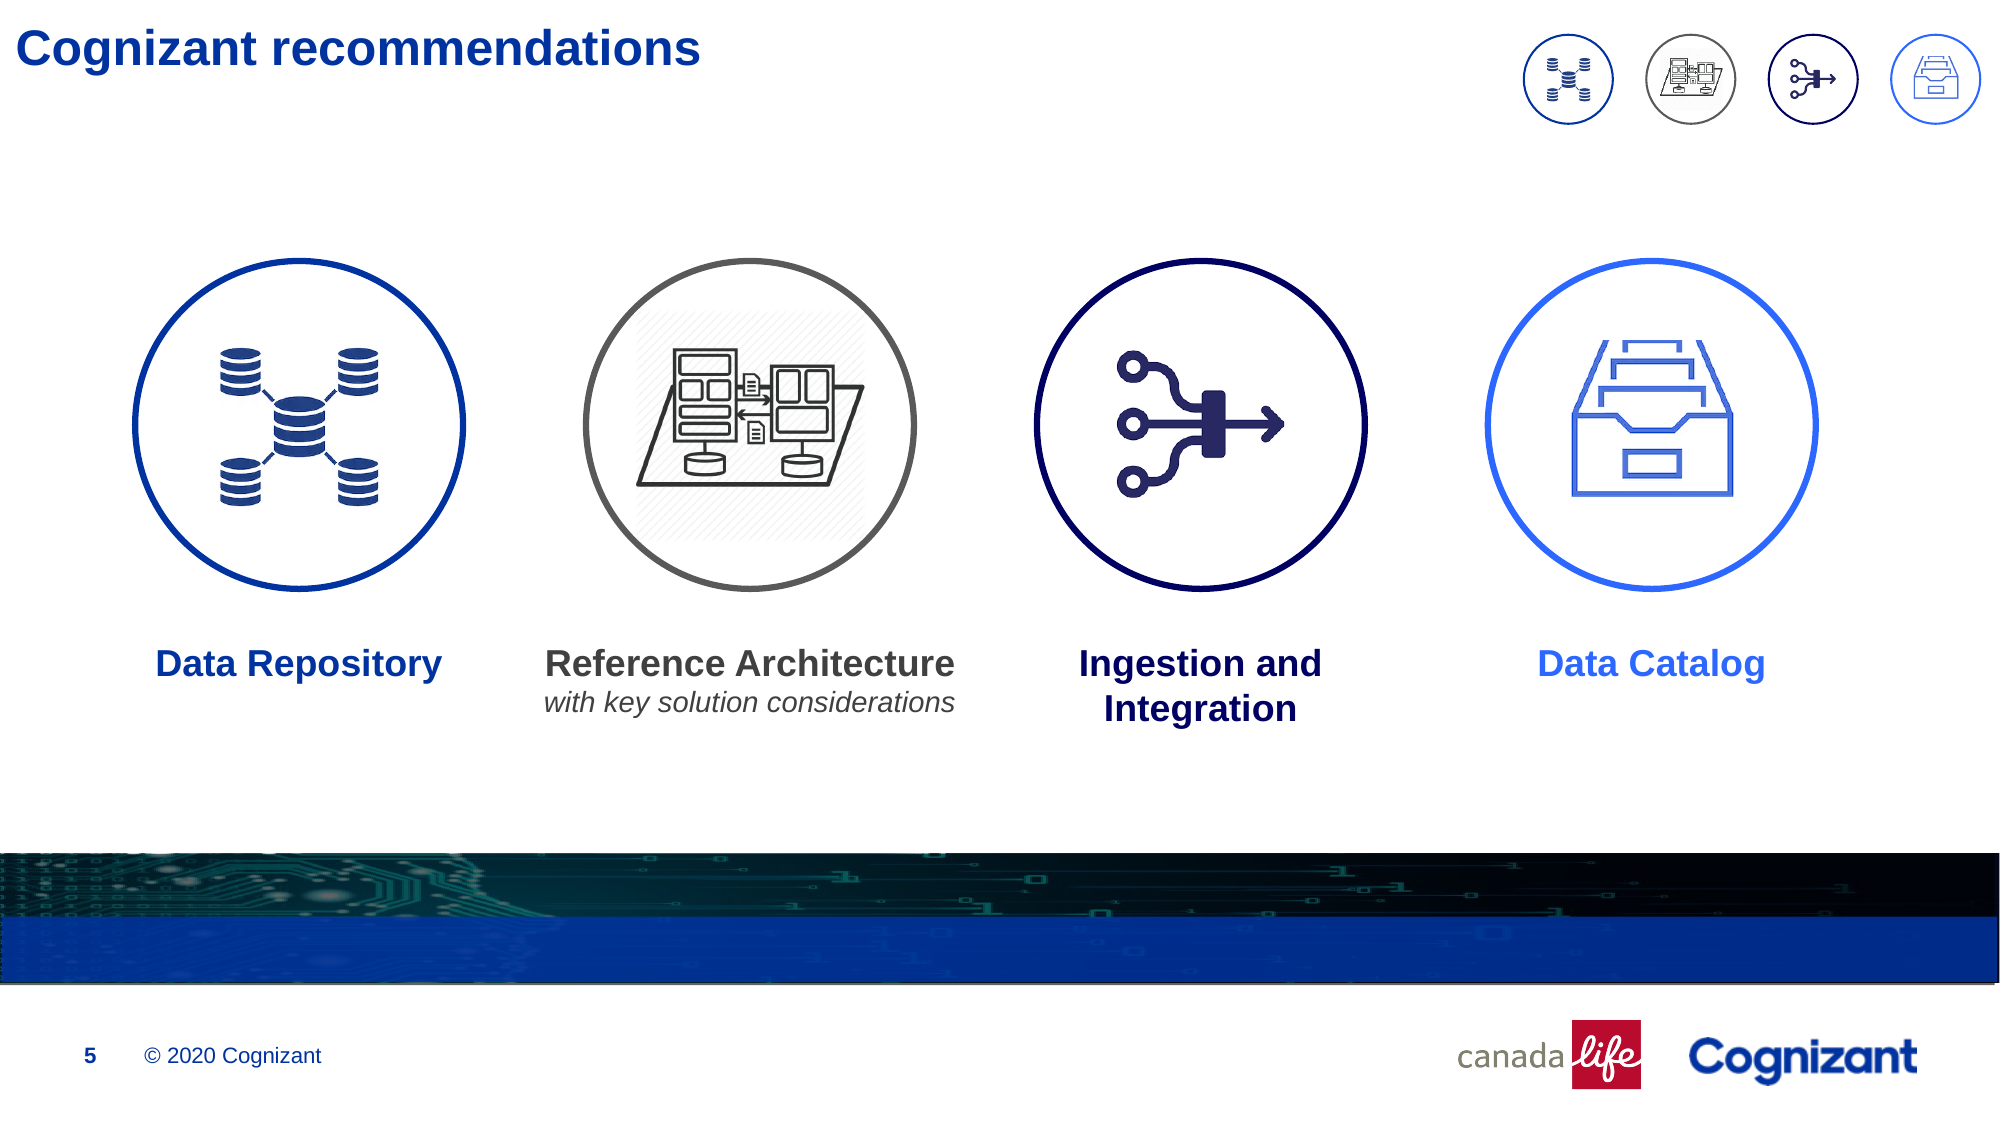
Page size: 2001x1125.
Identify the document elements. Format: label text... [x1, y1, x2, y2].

text_box [584, 259, 915, 590]
text_box Data Catalog [1492, 630, 1812, 813]
picture [210, 337, 388, 512]
picture [0, 853, 2000, 983]
text_box [1645, 33, 1737, 125]
picture [1544, 340, 1760, 510]
text_box Data Repository [139, 630, 459, 813]
picture [1113, 337, 1288, 512]
picture [1689, 1037, 1917, 1086]
picture [1454, 1018, 1645, 1091]
picture [1906, 56, 1966, 103]
text_box [1035, 259, 1366, 590]
picture [634, 309, 866, 542]
picture [1544, 55, 1593, 103]
title Cognizant recommendations [15, 21, 2000, 158]
text_box [134, 259, 465, 590]
text_box [1486, 259, 1817, 590]
slide_number 5 [84, 1041, 135, 1068]
picture [1789, 55, 1837, 103]
text_box [1522, 33, 1614, 125]
picture [1659, 47, 1723, 111]
picture [363, 859, 388, 865]
text_box [1890, 33, 1982, 125]
text_box [1767, 33, 1859, 125]
text_box Reference Architecture with key solution considerations [492, 630, 1008, 813]
text_box Ingestion and Integration [1041, 630, 1361, 813]
